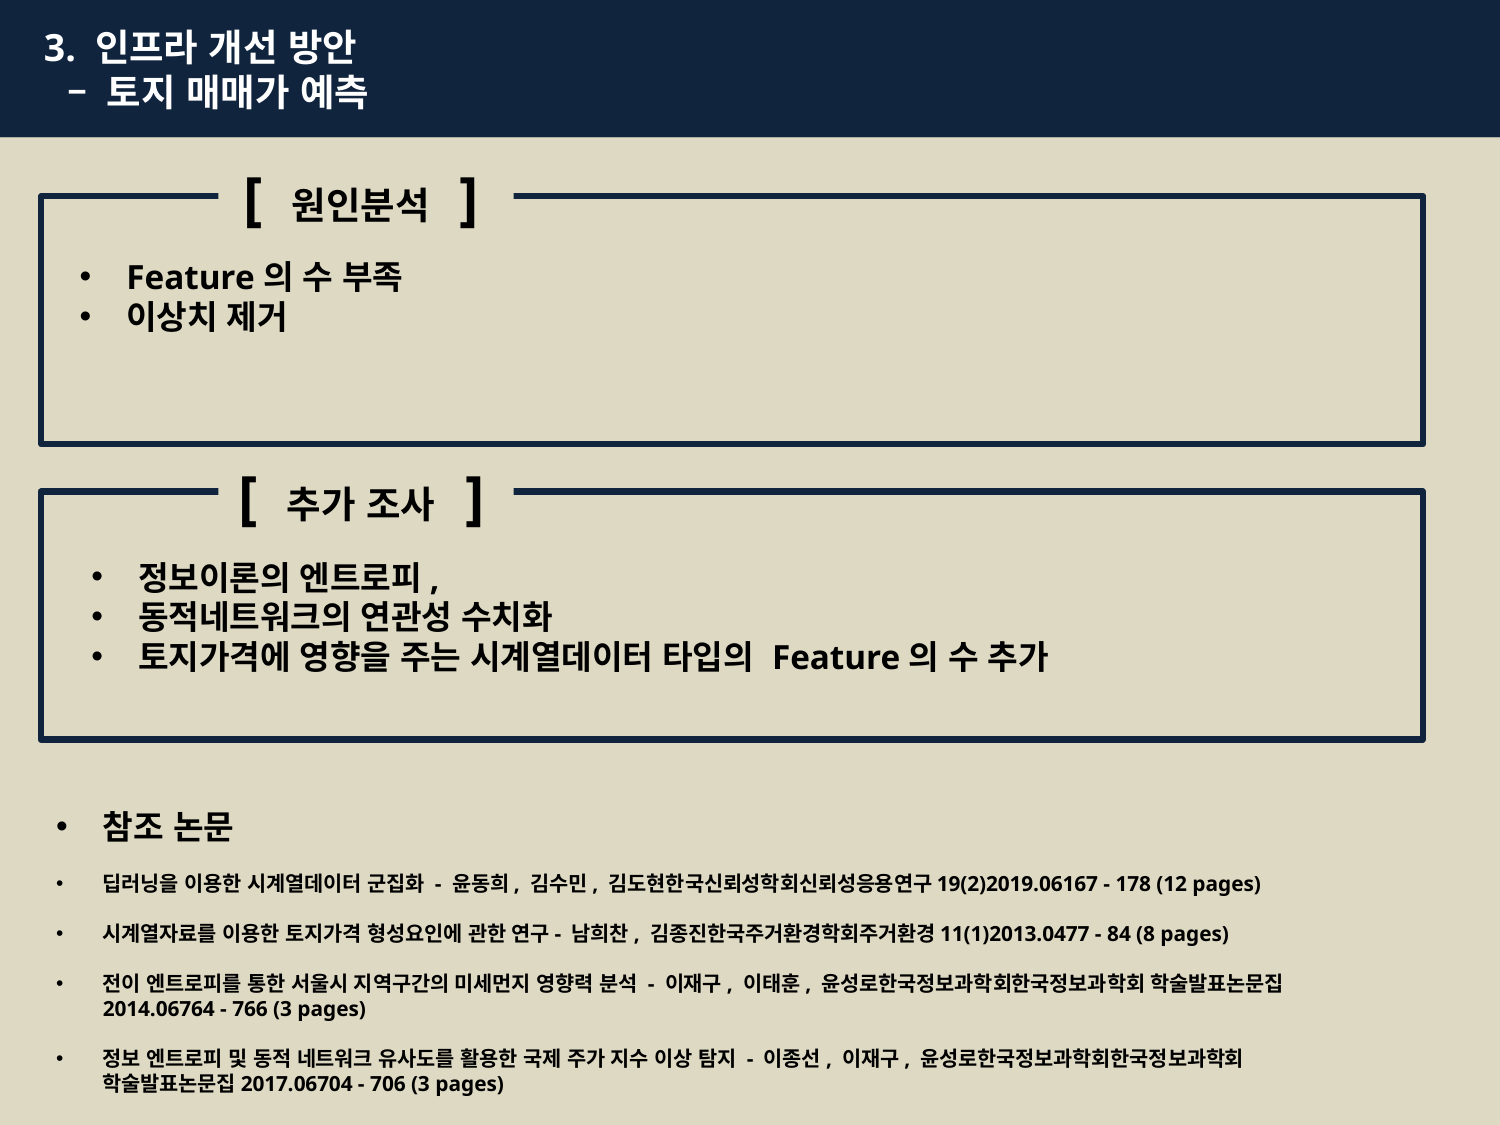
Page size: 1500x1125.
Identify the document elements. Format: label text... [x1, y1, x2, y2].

text_box [ 추가 조사 ] [218, 453, 514, 538]
text_box 정보이론의 엔트로피, 동적네트워크의 연관성 수치화 토지가격에 영향을 주는 시계열데이터 타입의 Feature의 수 추가 [76, 549, 1376, 684]
text_box 3. 인프라 개선 방안 – 토지 매매가 예측 [0, 0, 1500, 139]
text_box Feature의 수 부족 이상치 제거 [64, 248, 1400, 344]
text_box 참조 논문 딥러닝을 이용한 시계열데이터 군집화 - 윤동희, 김수민, 김도현한국신뢰성학회신뢰성응용연구19(2)2019.06167 - 178 (12 pages) 시계열자료를 이용한 토지가격 형성요인에 관한 연구- 남희찬, 김종진한국주거환경학회주거환경11(1)2013.0477 - 84 (8 pages) 전이 엔트로피를 통한 서울시 지역구간의 미세먼지 영향력 분석 - 이재구, 이태훈, 윤성로한국정보과학회한국정보과학회 학술발표논문집2014.06764 - 766 (3 pages) 정보 엔트로피 및 동적 네트워크 유사도를 활용한 국제 주가 지수 이상 탐지 - 이종선, 이재구, 윤성로한국정보과학회한국정보과학회 학술발표논문집2017.06704 - 706 (3 pages) [41, 798, 1341, 1125]
text_box [39, 489, 1425, 742]
text_box [39, 194, 1425, 446]
text_box [ 원인분석 ] [218, 153, 514, 239]
